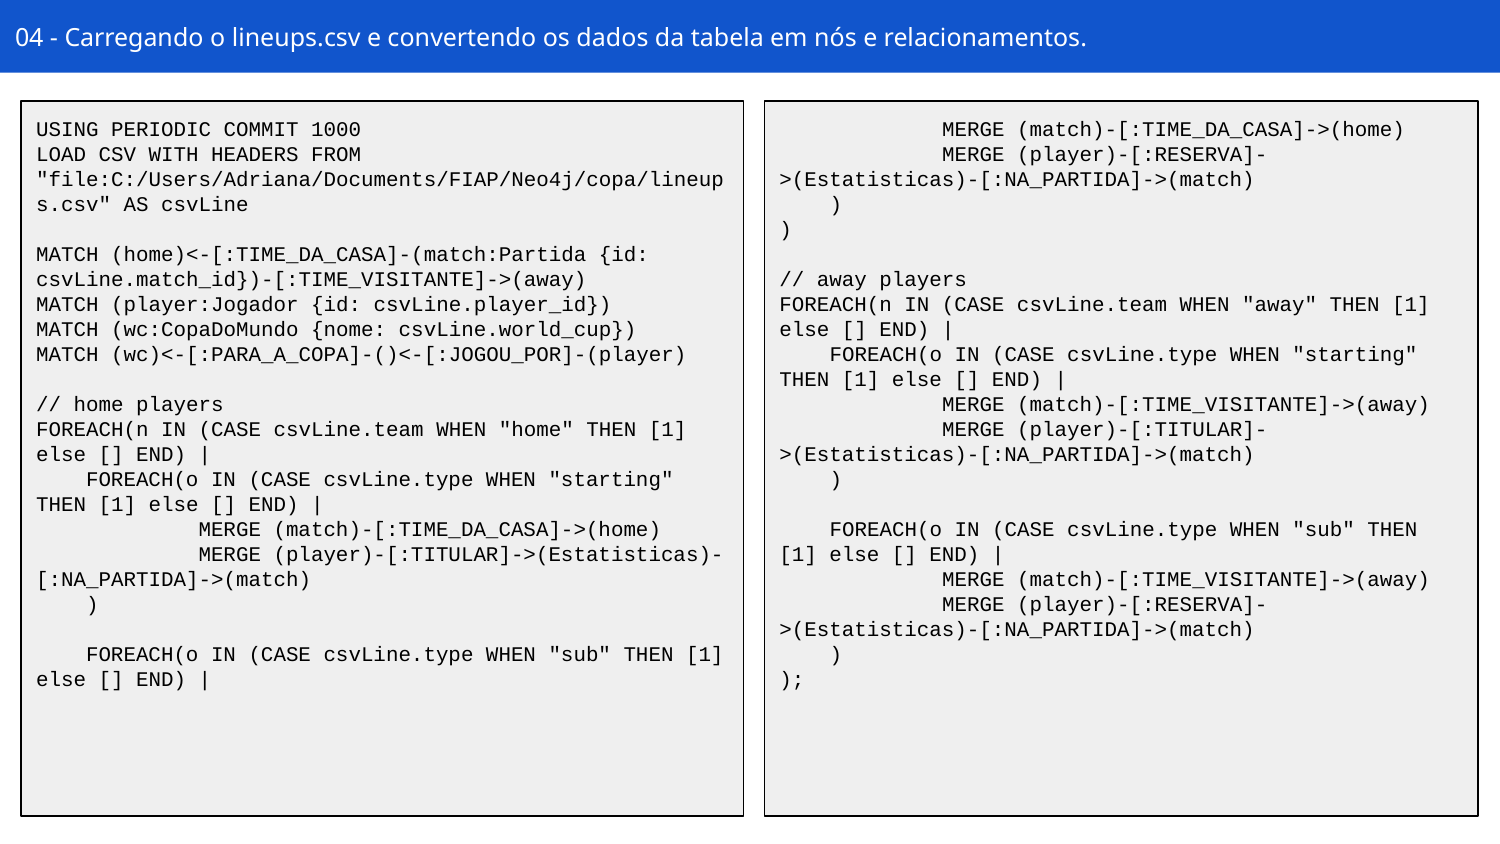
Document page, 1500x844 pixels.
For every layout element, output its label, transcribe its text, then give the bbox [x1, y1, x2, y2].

text_box USING PERIODIC COMMIT 1000 LOAD CSV WITH HEADERS FROM "file:C:/Users/Adriana/Documents/FIAP/Neo4j/copa/lineups.csv" AS csvLine MATCH (home)<-[:TIME_DA_CASA]-(match:Partida {id: csvLine.match_id})-[:TIME_VISITANTE]->(away) MATCH (player:Jogador {id: csvLine.player_id}) MATCH (wc:CopaDoMundo {nome: csvLine.world_cup}) MATCH (wc)<-[:PARA_A_COPA]-()<-[:JOGOU_POR]-(player) // home players FOREACH(n IN (CASE csvLine.team WHEN "home" THEN [1] else [] END) | FOREACH(o IN (CASE csvLine.type WHEN "starting" THEN [1] else [] END) | MERGE (match)-[:TIME_DA_CASA]->(home) MERGE (player)-[:TITULAR]->(Estatisticas)-[:NA_PARTIDA]->(match) ) FOREACH(o IN (CASE csvLine.type WHEN "sub" THEN [1] else [] END) | [21, 101, 744, 816]
text_box MERGE (match)-[:TIME_DA_CASA]->(home) MERGE (player)-[:RESERVA]->(Estatisticas)-[:NA_PARTIDA]->(match) ) ) // away players FOREACH(n IN (CASE csvLine.team WHEN "away" THEN [1] else [] END) | FOREACH(o IN (CASE csvLine.type WHEN "starting" THEN [1] else [] END) | MERGE (match)-[:TIME_VISITANTE]->(away) MERGE (player)-[:TITULAR]->(Estatisticas)-[:NA_PARTIDA]->(match) ) FOREACH(o IN (CASE csvLine.type WHEN "sub" THEN [1] else [] END) | MERGE (match)-[:TIME_VISITANTE]->(away) MERGE (player)-[:RESERVA]->(Estatisticas)-[:NA_PARTIDA]->(match) ) ); [764, 101, 1479, 816]
text_box 04 - Carregando o lineups.csv e convertendo os dados da tabela em nós e relacionamentos. [0, 0, 1500, 73]
